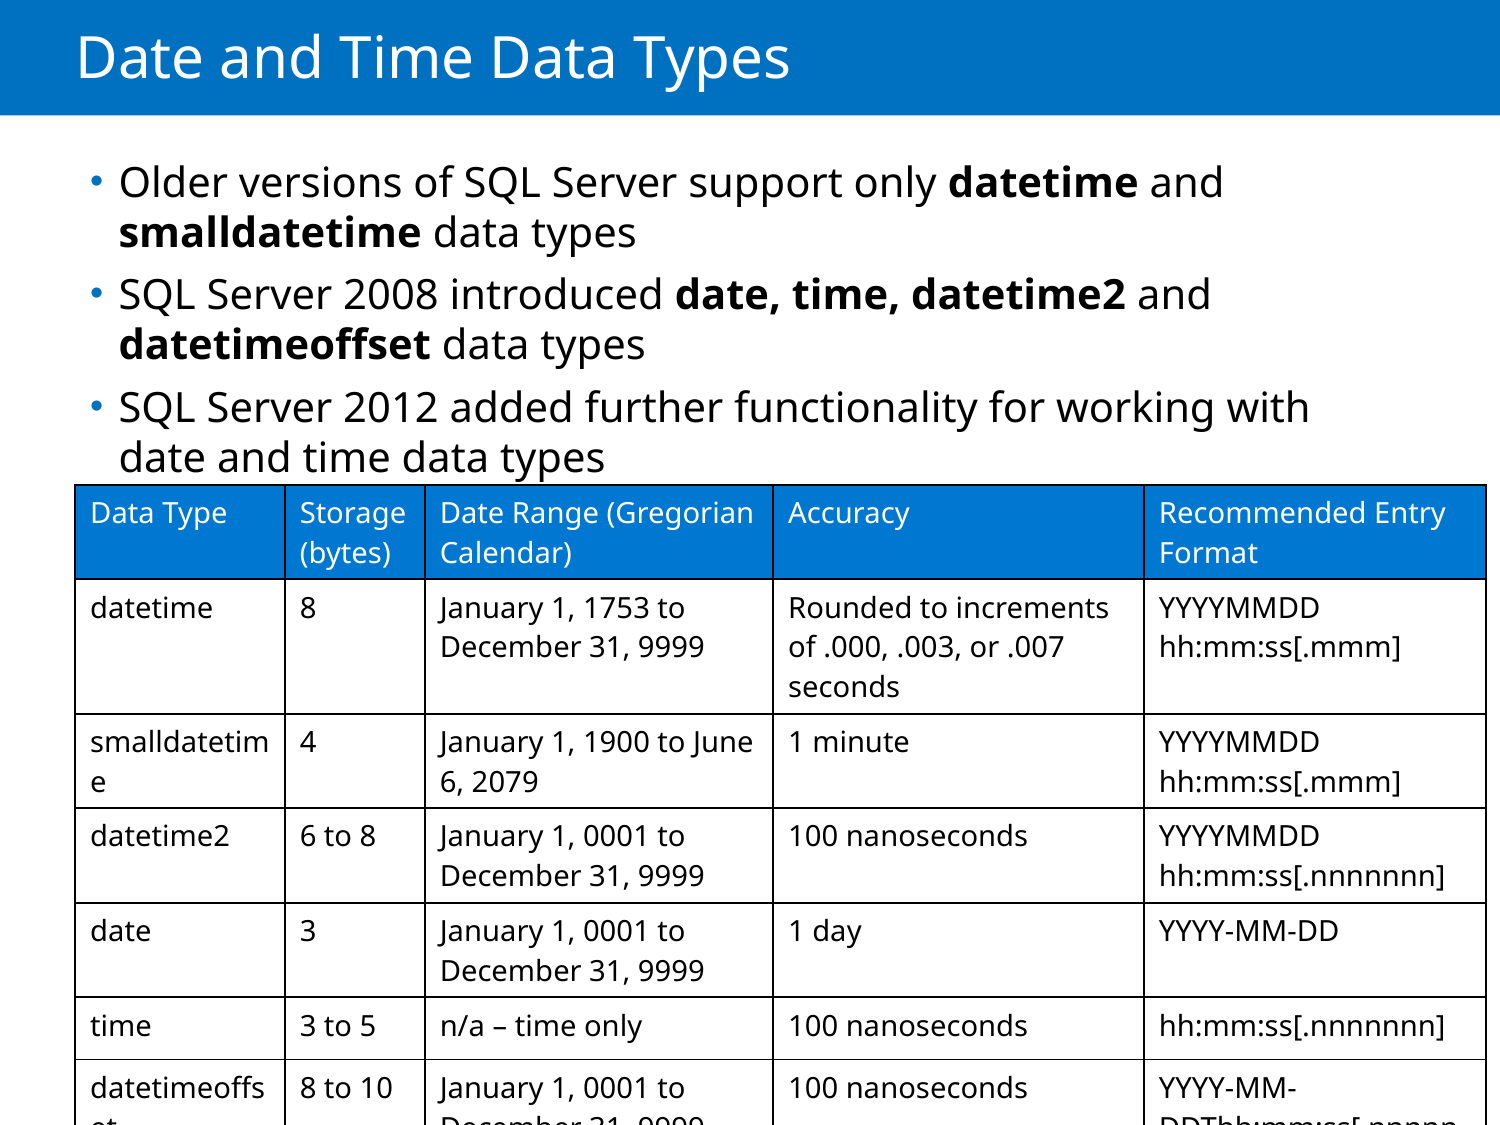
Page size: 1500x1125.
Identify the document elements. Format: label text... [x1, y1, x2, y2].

table_cell n/a – time only [426, 998, 772, 1059]
table_header Data Type [76, 486, 284, 578]
table_header Recommended Entry Format [1145, 486, 1485, 578]
table_cell 6 to 8 [286, 809, 424, 902]
table_cell YYYY-MM-DDThh:mm:ss[.nnnnnnn][{+|-}hh:mm] [1145, 1060, 1485, 1125]
table_cell 1 minute [774, 715, 1143, 807]
title Date and Time Data Types [75, 0, 1351, 122]
table_cell 1 day [774, 904, 1143, 996]
table_header Storage (bytes) [286, 486, 424, 578]
table_header Date Range (Gregorian Calendar) [426, 486, 772, 578]
table_cell 8 to 10 [286, 1060, 424, 1125]
table_cell Rounded to increments of .000, .003, or .007 seconds [774, 580, 1143, 713]
table_cell January 1, 0001 to December 31, 9999 [426, 904, 772, 996]
text_box Older versions of SQL Server support only datetime and smalldatetime data types SQL Server 2008 introduced date, time, datetime2 and datetimeoffset data types SQL Server 2012 added further functionality for working with date and time data types [75, 147, 1408, 484]
table_cell 3 [286, 904, 424, 996]
table_cell 100 nanoseconds [774, 1060, 1143, 1125]
table_cell YYYYMMDD hh:mm:ss[.mmm] [1145, 715, 1485, 807]
table_cell 100 nanoseconds [774, 809, 1143, 902]
table_cell datetime [76, 580, 284, 713]
table_cell datetime2 [76, 809, 284, 902]
table_cell 100 nanoseconds [774, 998, 1143, 1059]
table_cell datetimeoffset [76, 1060, 284, 1125]
table_cell January 1, 0001 to December 31, 9999 [426, 1060, 772, 1125]
table_cell 8 [286, 580, 424, 713]
table_cell 3 to 5 [286, 998, 424, 1059]
table_cell January 1, 0001 to December 31, 9999 [426, 809, 772, 902]
table_cell smalldatetime [76, 715, 284, 807]
table_cell date [76, 904, 284, 996]
table_cell time [76, 998, 284, 1059]
table_cell YYYY-MM-DD [1145, 904, 1485, 996]
table_cell 4 [286, 715, 424, 807]
table_cell January 1, 1753 to December 31, 9999 [426, 580, 772, 713]
table_cell YYYYMMDD hh:mm:ss[.nnnnnnn] [1145, 809, 1485, 902]
table_cell hh:mm:ss[.nnnnnnn] [1145, 998, 1485, 1059]
table_header Accuracy [774, 486, 1143, 578]
table_cell January 1, 1900 to June 6, 2079 [426, 715, 772, 807]
table_cell YYYYMMDD hh:mm:ss[.mmm] [1145, 580, 1485, 713]
